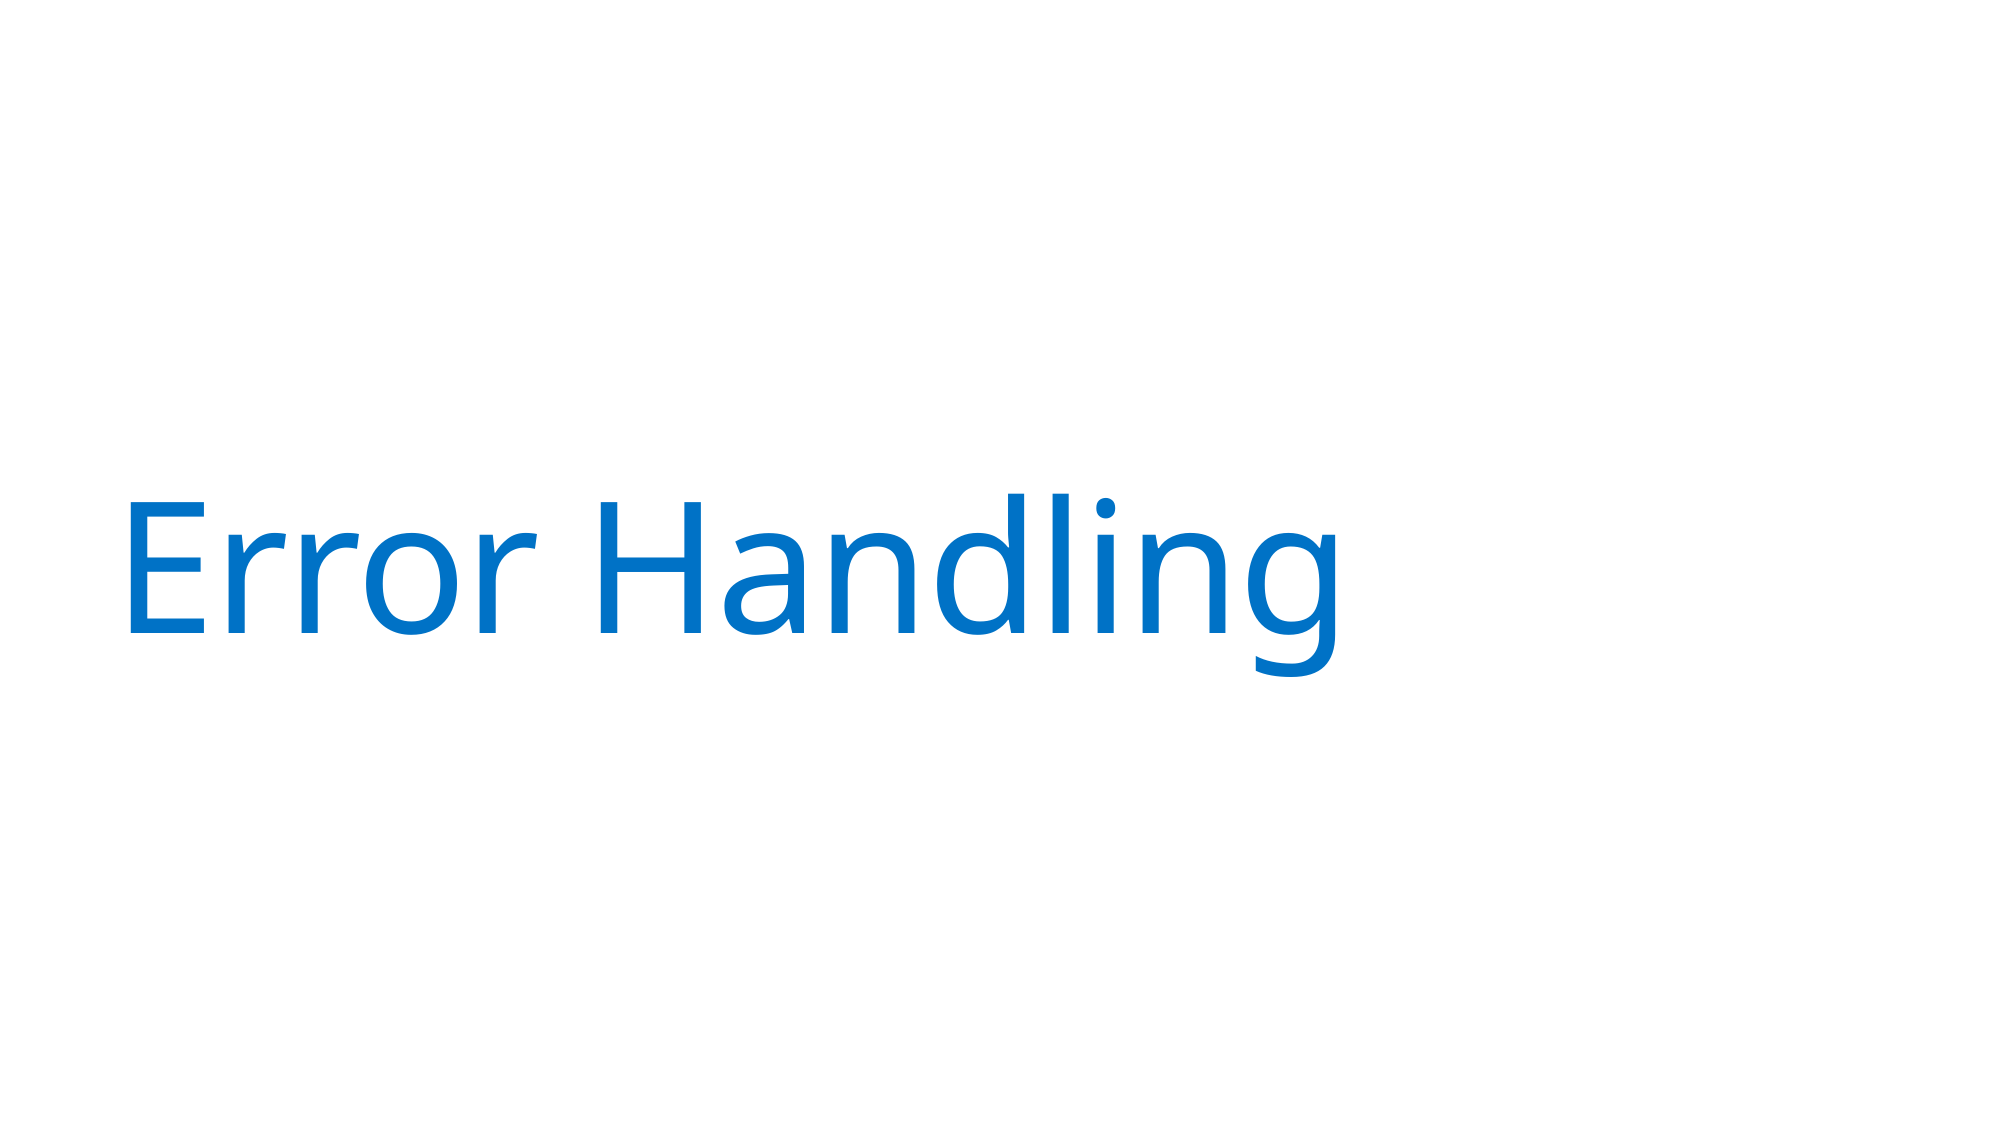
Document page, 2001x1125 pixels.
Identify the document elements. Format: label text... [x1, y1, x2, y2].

title Error Handling [98, 125, 1868, 677]
